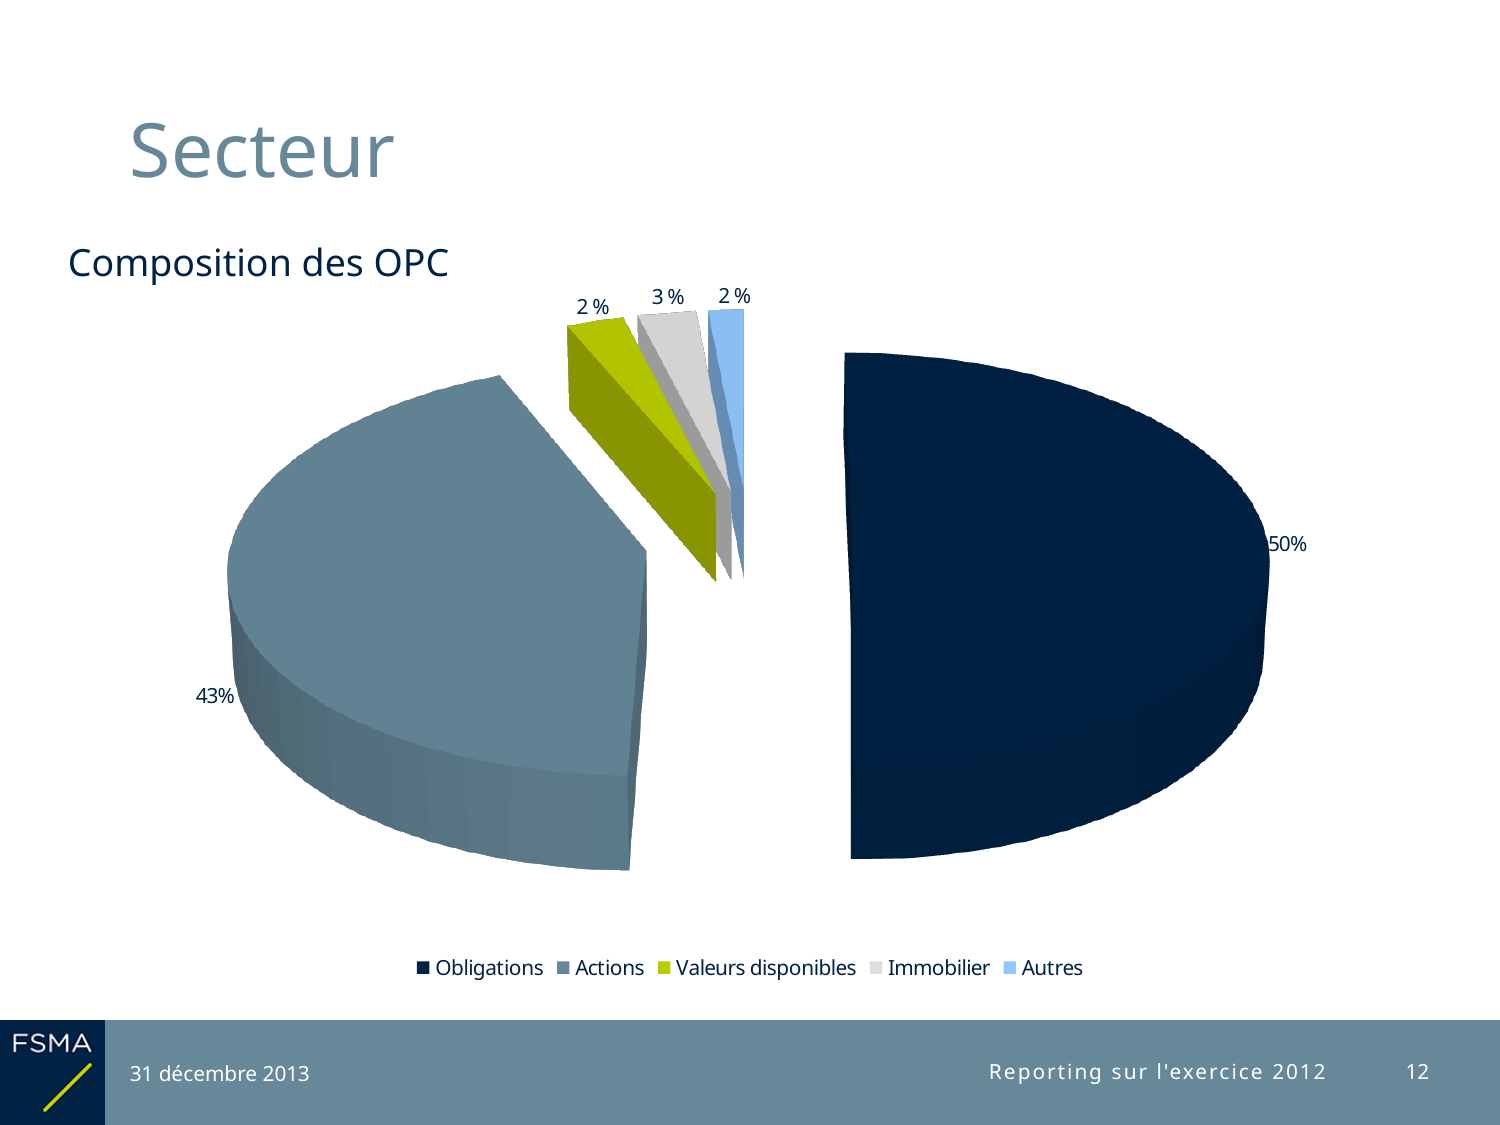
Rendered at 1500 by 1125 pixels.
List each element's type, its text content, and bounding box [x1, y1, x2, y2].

picture [0, 1020, 105, 1125]
slide_number 12 [1355, 1020, 1430, 1125]
text_box Composition des OPC [53, 231, 632, 292]
slide_number 31 décembre 2013 [129, 1020, 395, 1125]
footer Reporting sur l'exercice 2012 [395, 1020, 1326, 1125]
title Secteur [129, 30, 1425, 193]
chart [64, 266, 1424, 988]
